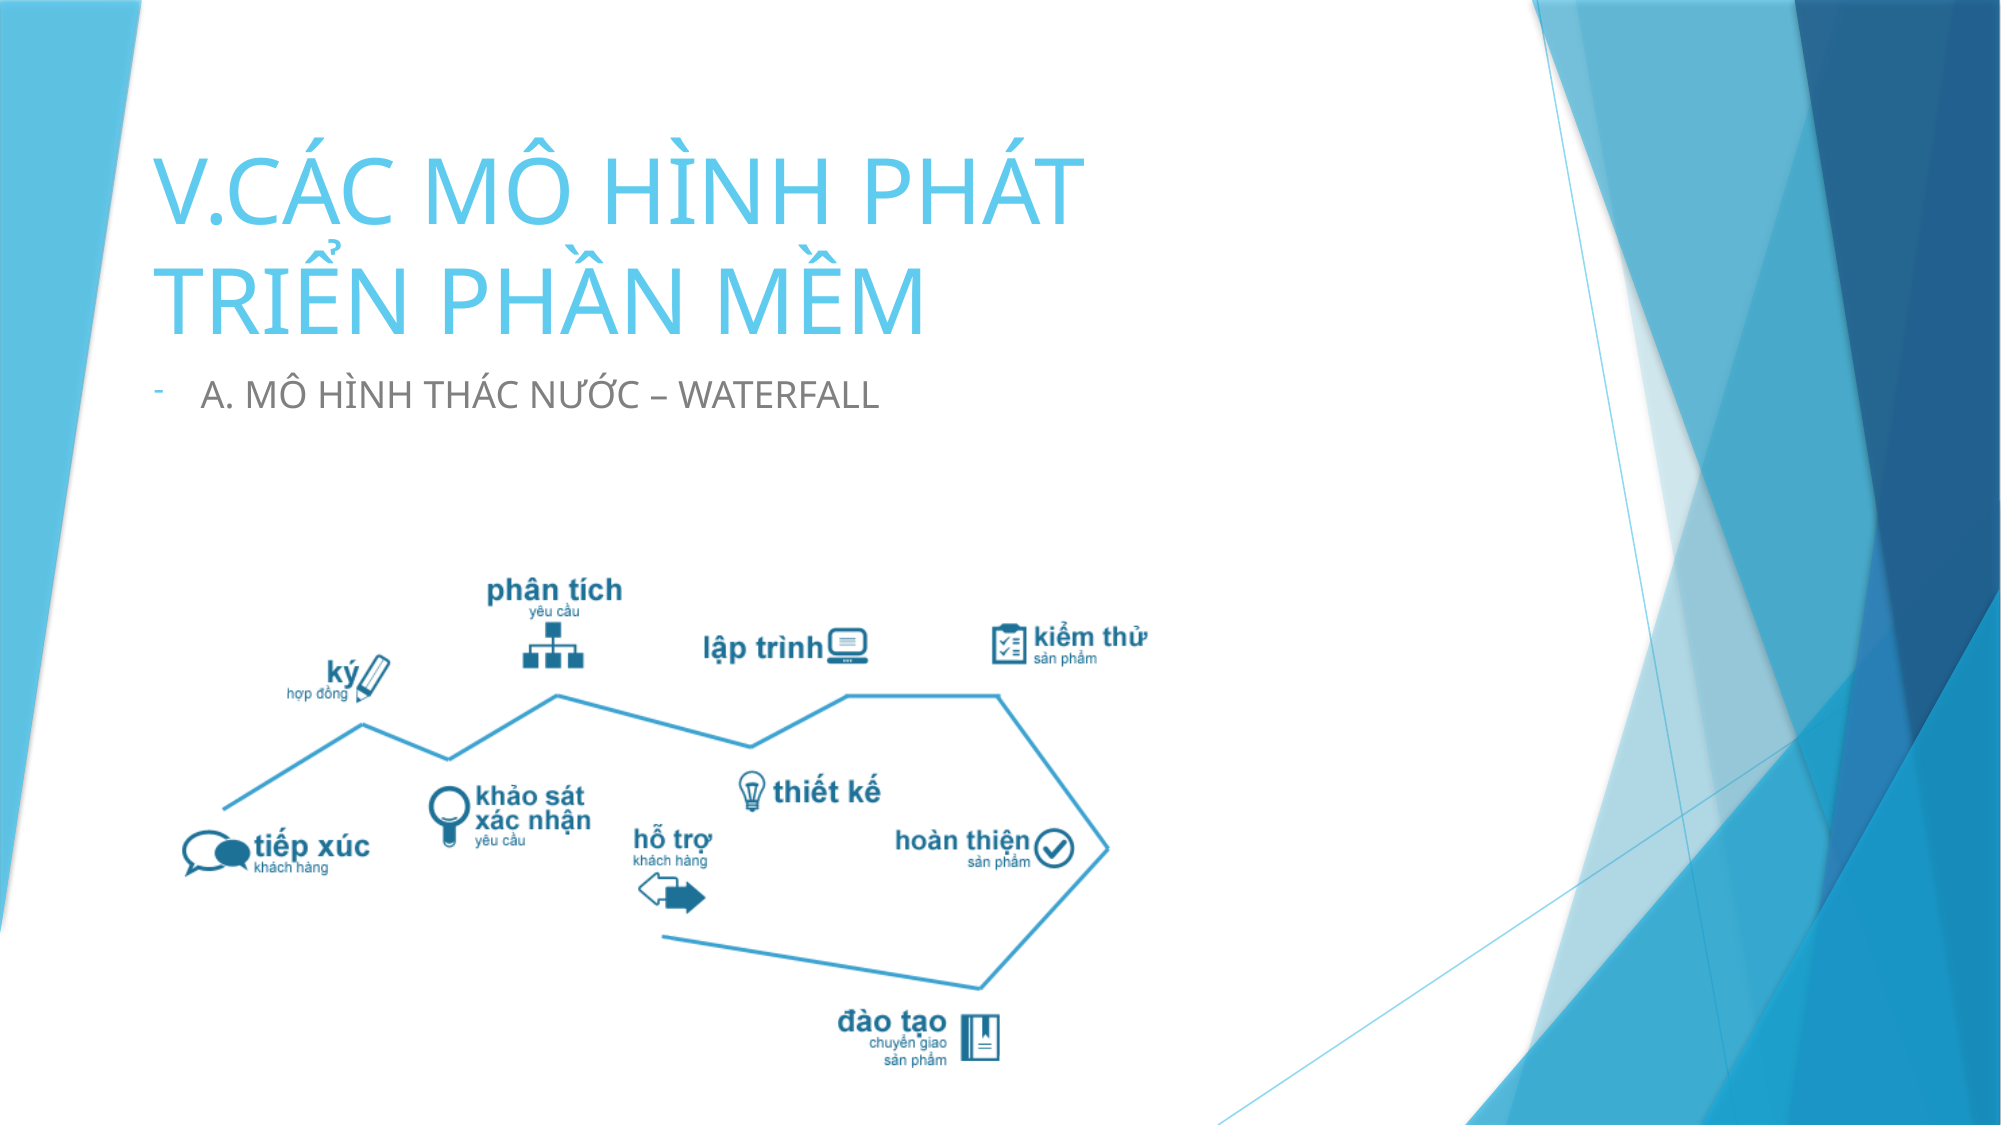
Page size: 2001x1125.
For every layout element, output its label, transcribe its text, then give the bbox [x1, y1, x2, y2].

subtitle A. MÔ HÌNH THÁC NƯỚC – WATERFALL [138, 368, 1078, 498]
title V.CÁC MÔ HÌNH PHÁT TRIỂN PHẦN MỀM [138, 122, 1288, 361]
picture [177, 575, 1151, 1069]
text_box [0, 1, 140, 933]
